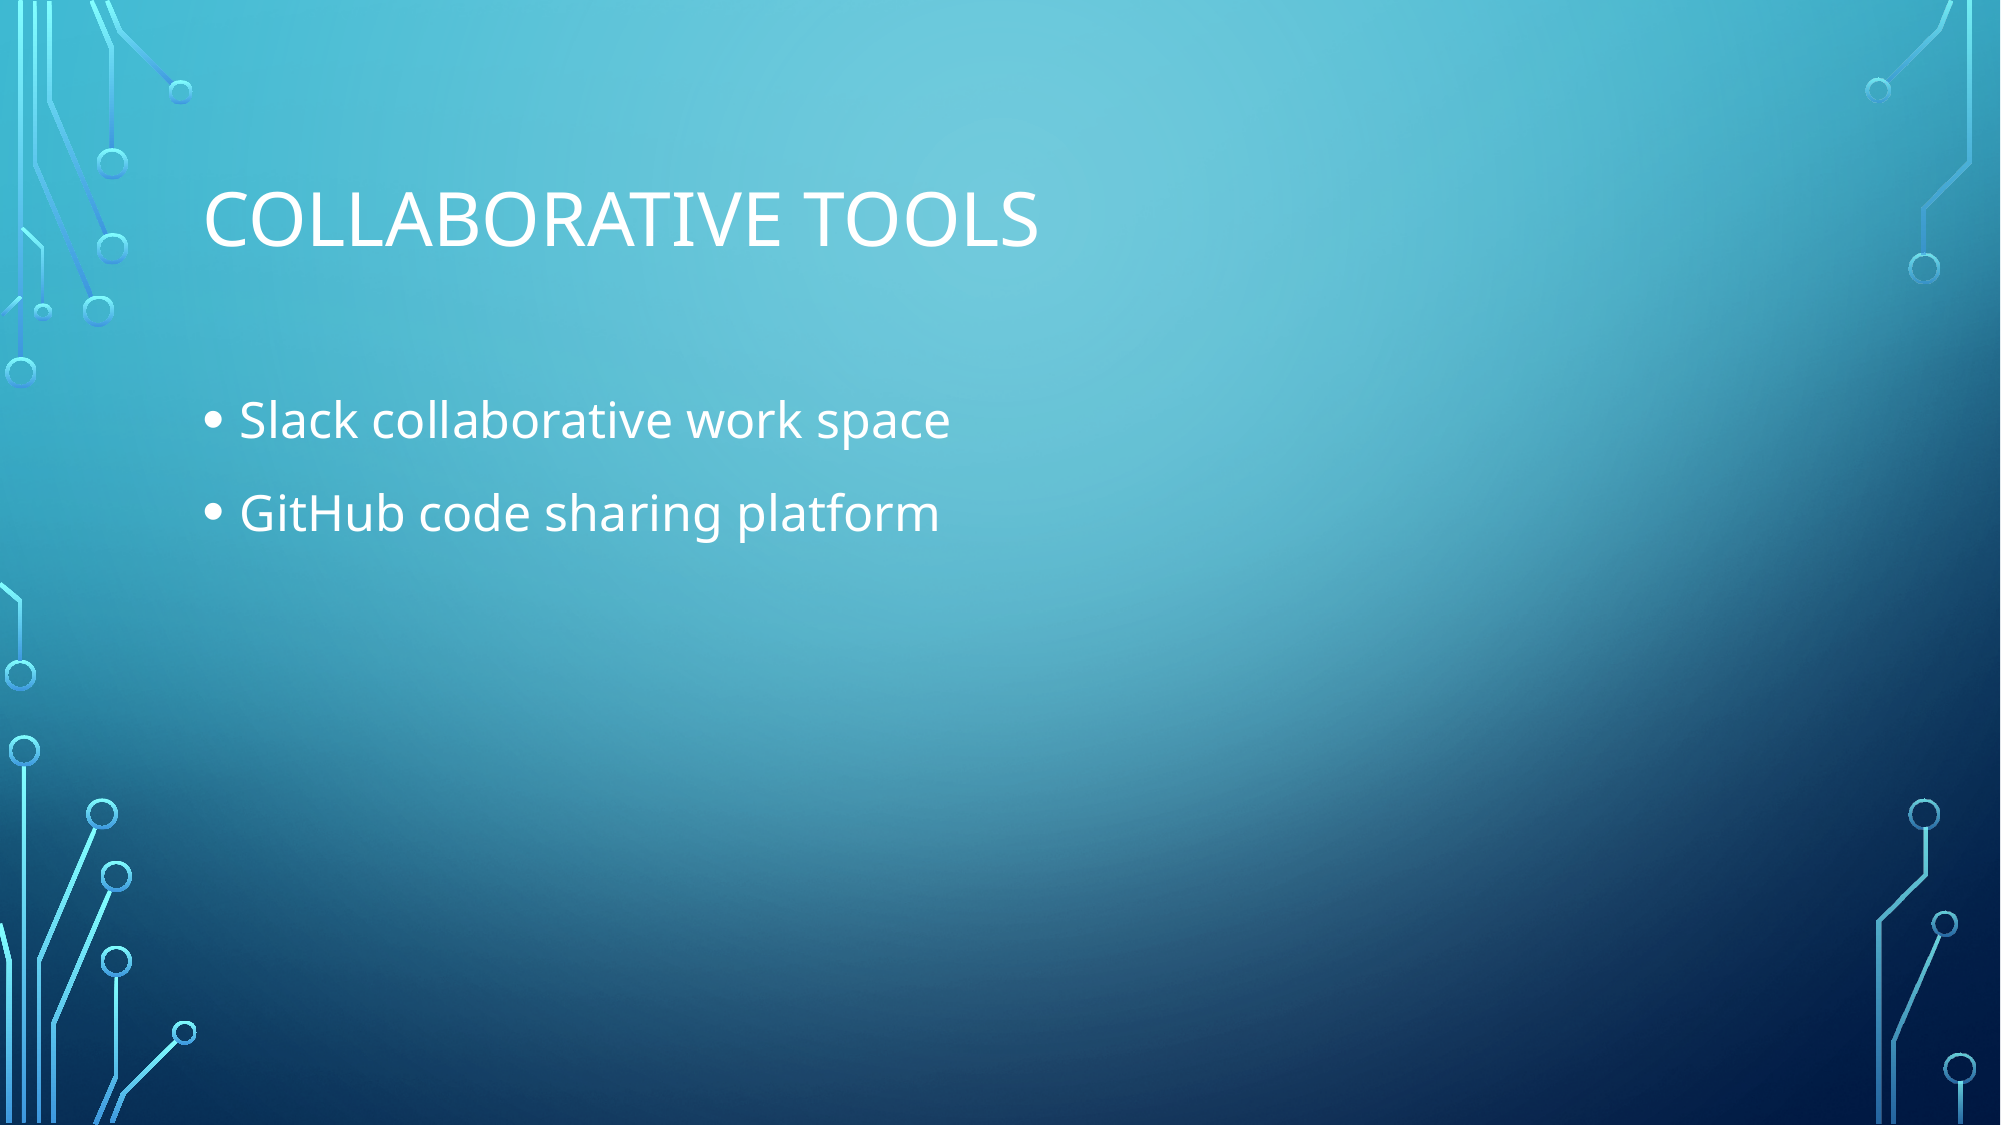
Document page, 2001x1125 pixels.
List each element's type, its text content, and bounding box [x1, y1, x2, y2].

title Collaborative Tools [187, 101, 1813, 344]
list Slack collaborative work space GitHub code sharing platform [187, 369, 1813, 950]
